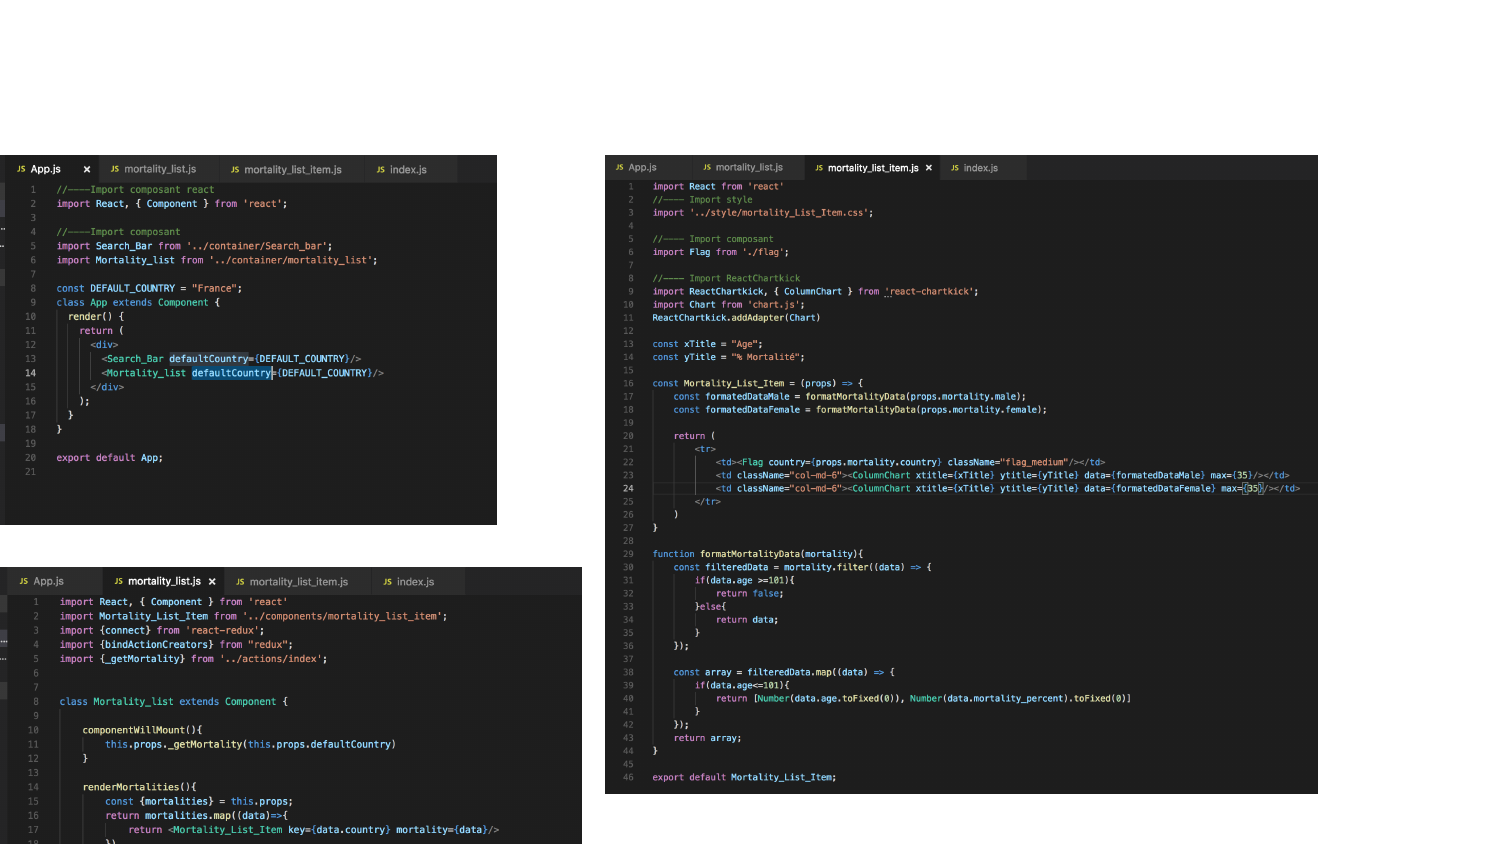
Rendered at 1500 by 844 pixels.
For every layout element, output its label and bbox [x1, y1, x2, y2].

picture [605, 155, 1318, 794]
picture [0, 566, 582, 844]
picture [0, 155, 497, 525]
